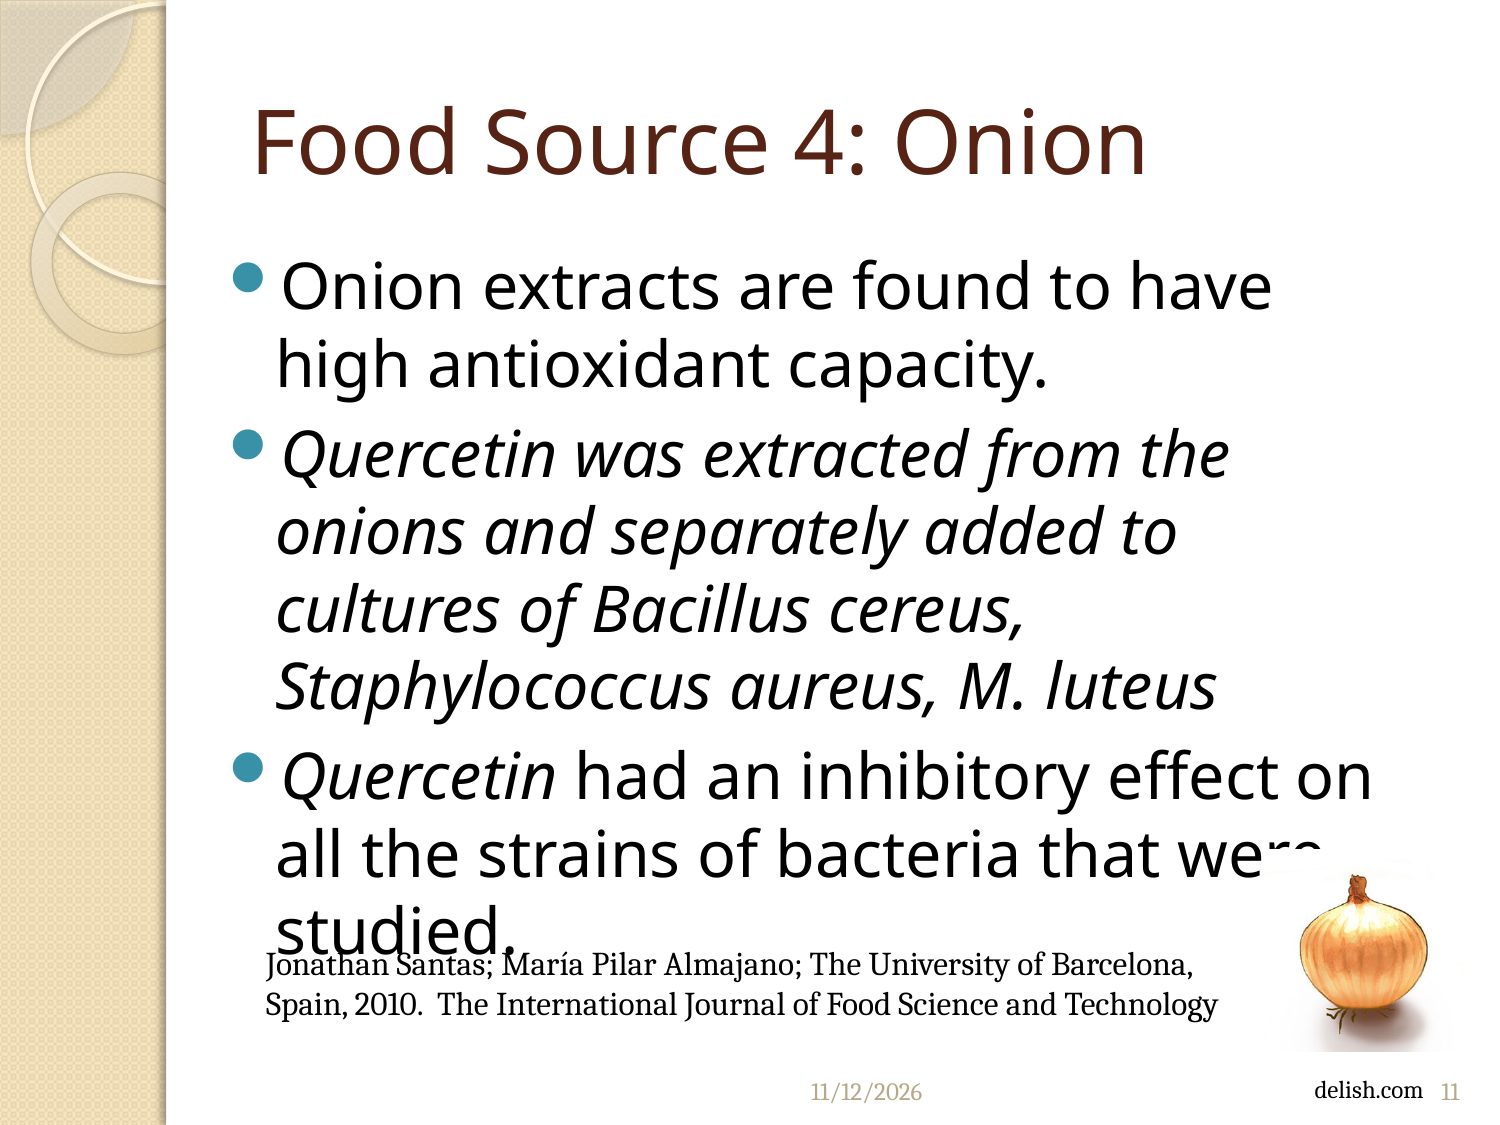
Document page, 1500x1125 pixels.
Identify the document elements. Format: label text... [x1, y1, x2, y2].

text_box Jonathan Santas; María Pilar Almajano; The University of Barcelona, Spain, 2010. The International Journal of Food Science and Technology [251, 934, 1235, 1070]
list Onion extracts are found to have high antioxidant capacity. Quercetin was extracted from the onions and separately added to cultures of Bacillus cereus, Staphylococcus aureus, M. luteus Quercetin had an inhibitory effect on all the strains of bacteria that were studied. [200, 237, 1430, 1025]
picture [1262, 849, 1465, 1053]
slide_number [587, 1034, 938, 1113]
title Food Source 4: Onion [235, 45, 1466, 233]
slide_number 11 [1413, 1034, 1488, 1113]
text_box delish.com [1299, 1066, 1413, 1111]
